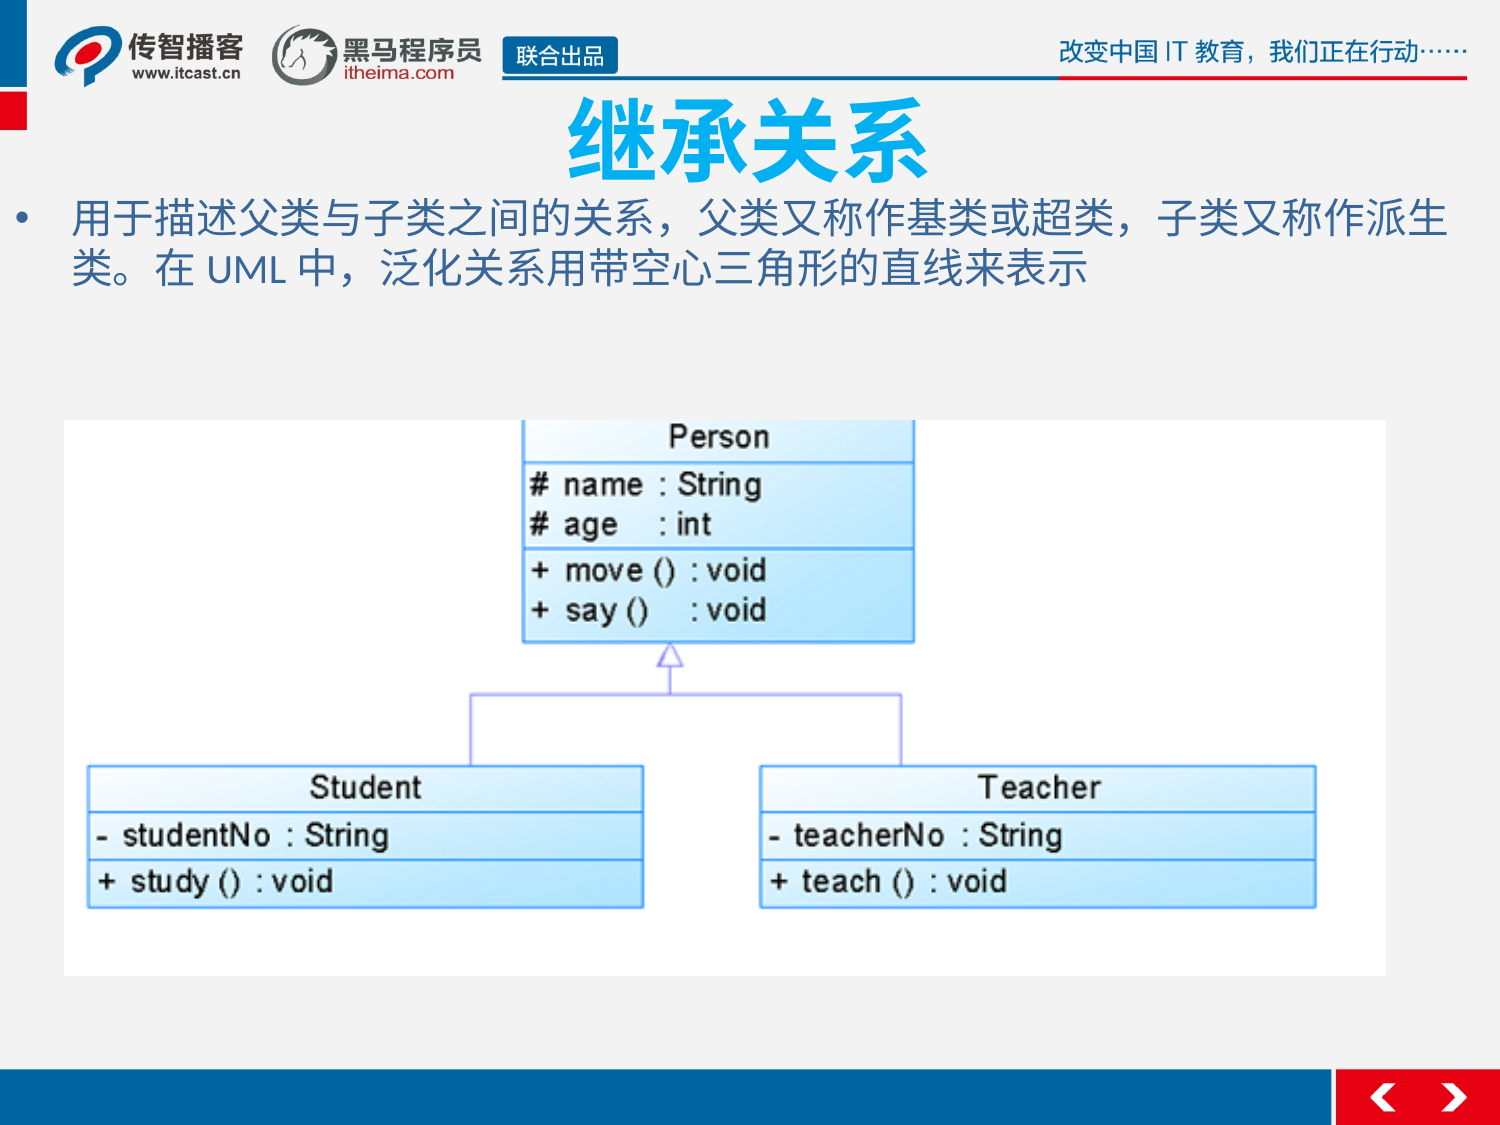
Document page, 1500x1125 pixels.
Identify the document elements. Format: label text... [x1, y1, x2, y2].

picture [0, 300, 1500, 1125]
title 继承关系 [75, 45, 1425, 184]
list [64, 420, 1386, 977]
text_box 用于描述父类与子类之间的关系，父类又称作基类或超类，子类又称作派生类。在UML中，泛化关系用带空心三角形的直线来表示 [0, 184, 1500, 300]
picture [0, 0, 1500, 184]
